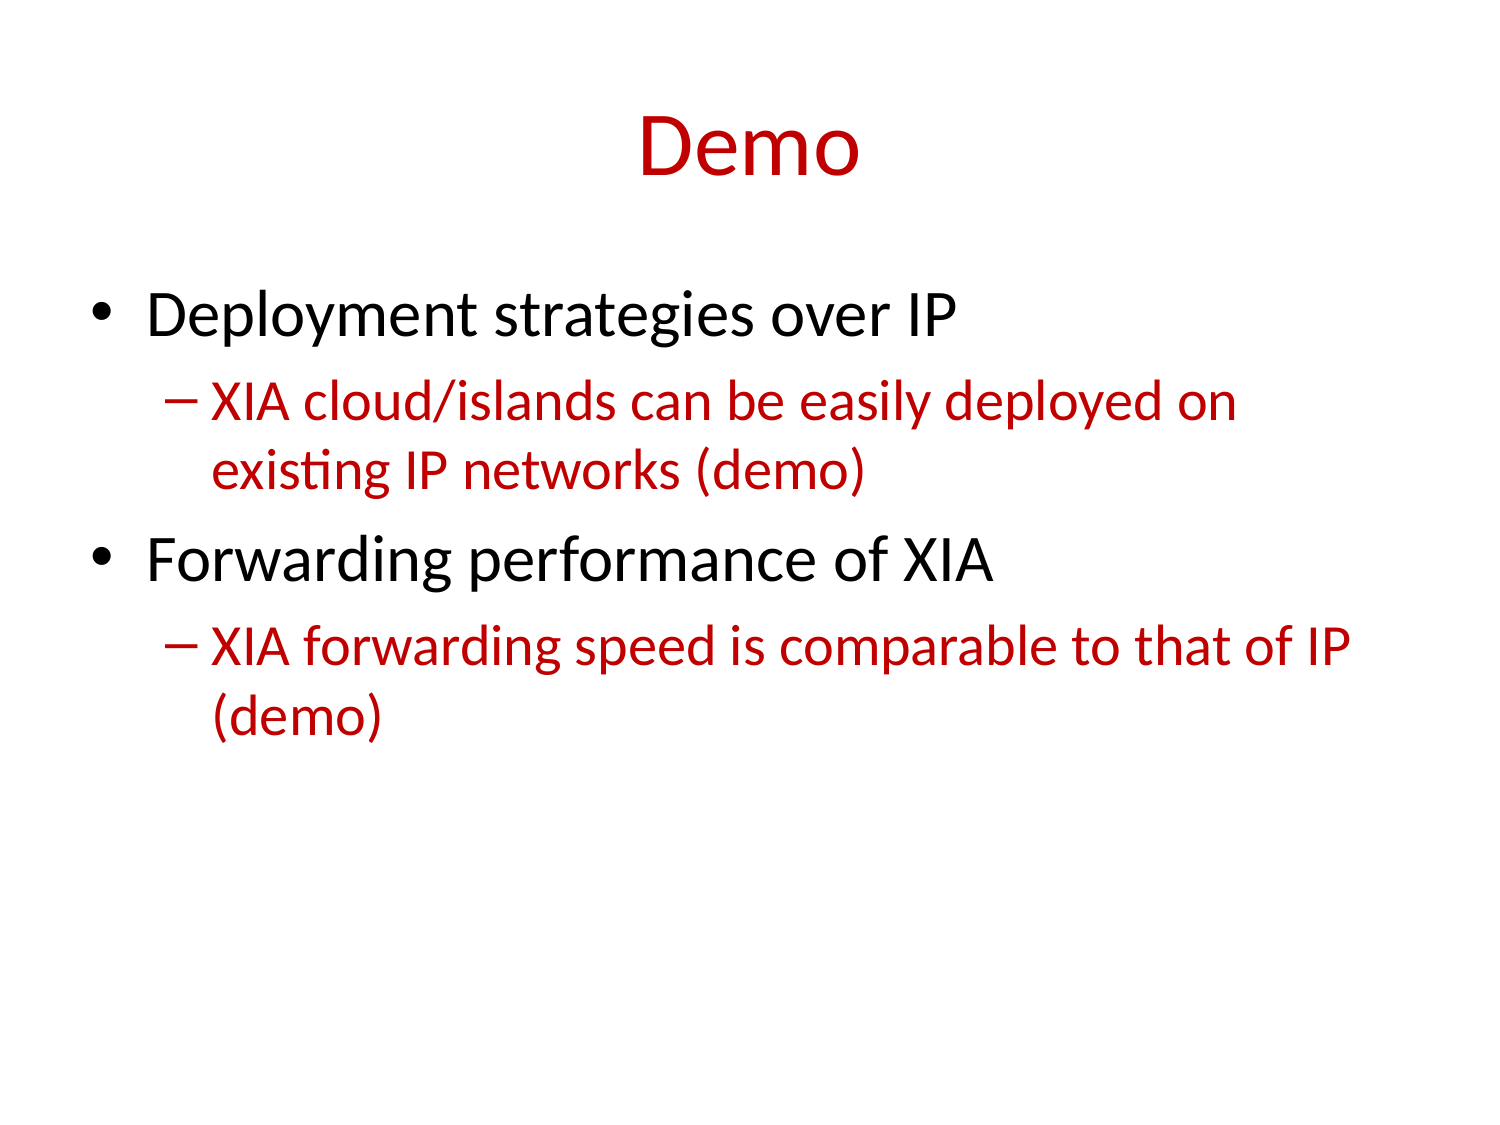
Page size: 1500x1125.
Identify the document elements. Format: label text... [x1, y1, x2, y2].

title Demo [75, 45, 1425, 233]
list Deployment strategies over IP XIA cloud/islands can be easily deployed on existing IP networks (demo) Forwarding performance of XIA XIA forwarding speed is comparable to that of IP (demo) [75, 262, 1425, 1005]
